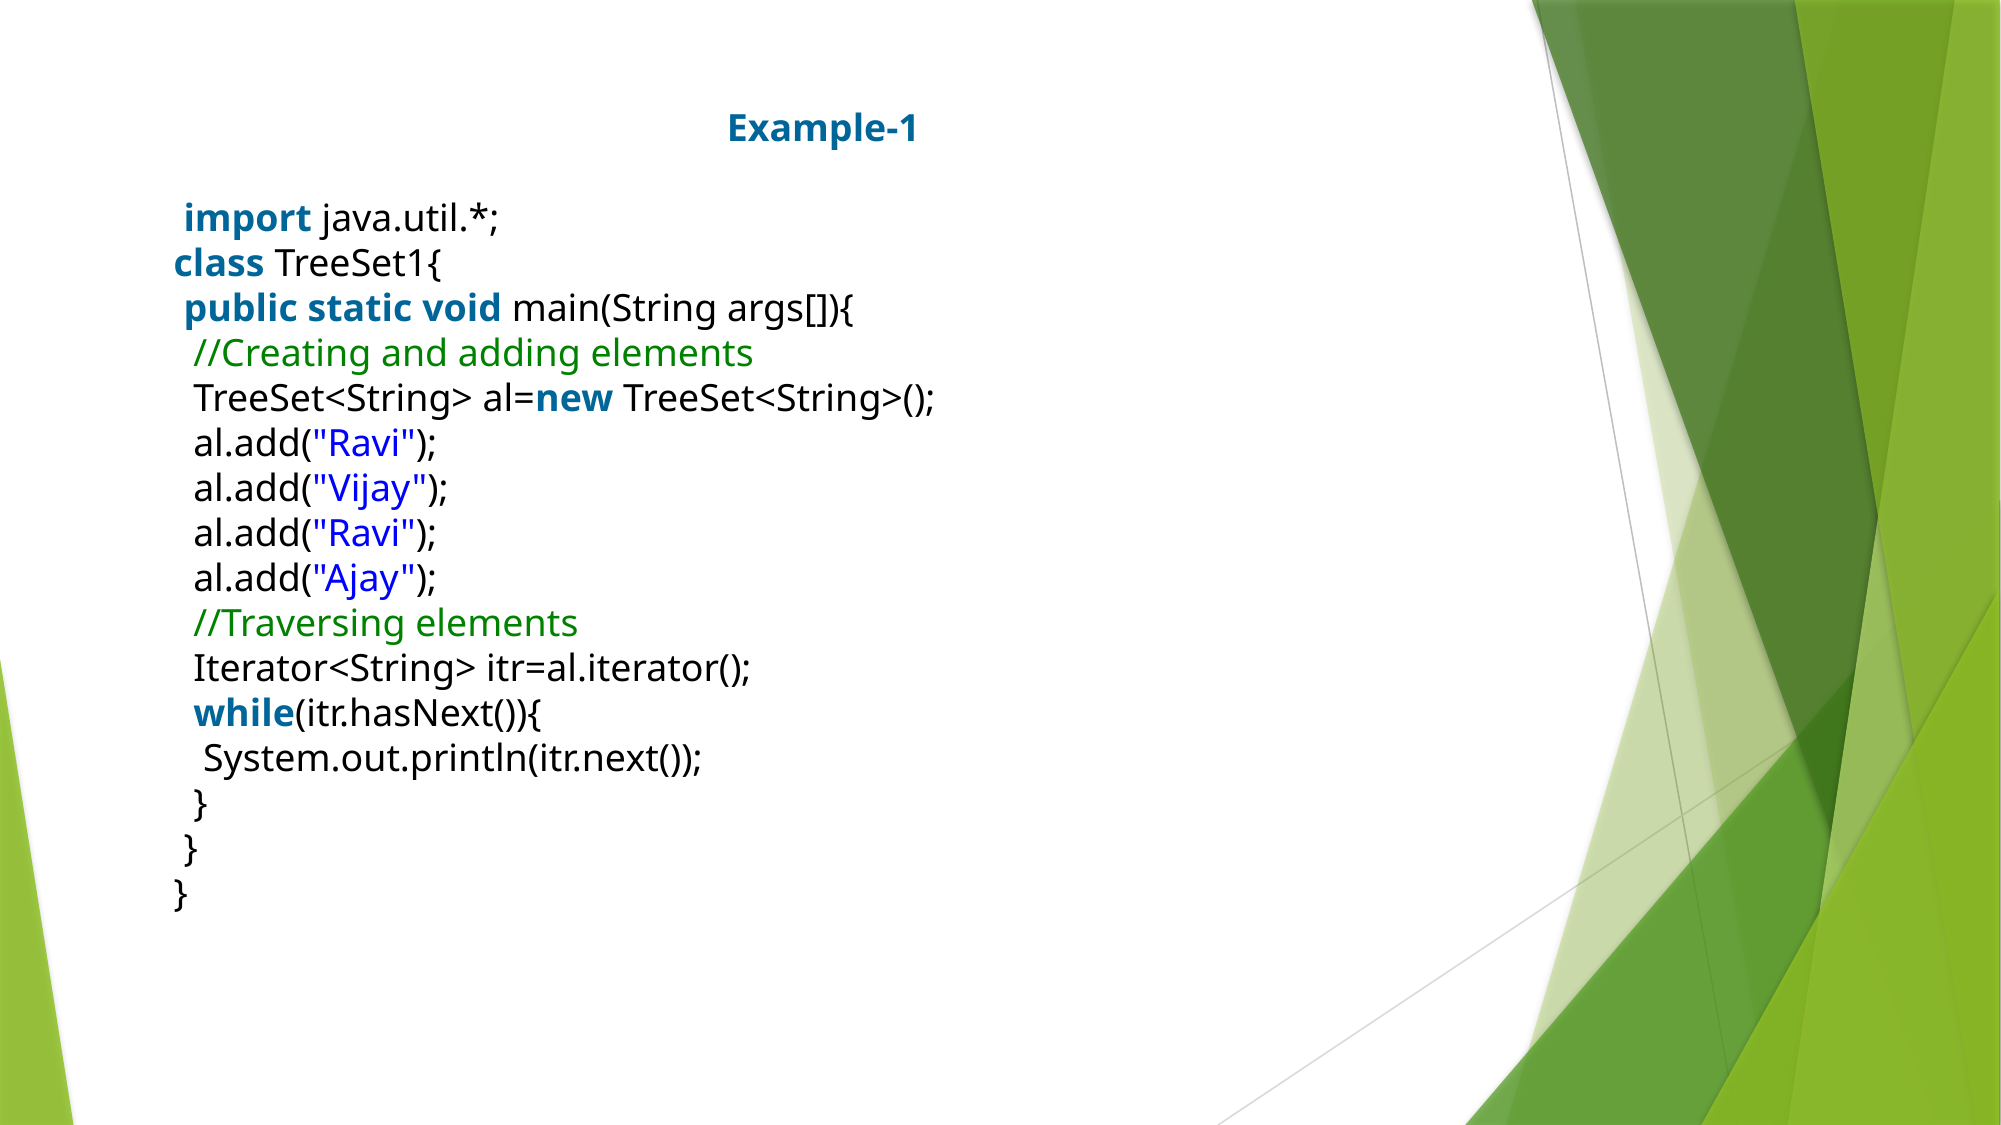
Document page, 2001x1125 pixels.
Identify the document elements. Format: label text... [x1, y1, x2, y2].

text_box Example-1 import java.util.*; class TreeSet1{ public static void main(String args[]){ //Creating and adding elements TreeSet<String> al=new TreeSet<String>(); al.add("Ravi"); al.add("Vijay"); al.add("Ravi"); al.add("Ajay"); //Traversing elements Iterator<String> itr=al.iterator(); while(itr.hasNext()){ System.out.println(itr.next()); } } } [159, 97, 1488, 967]
